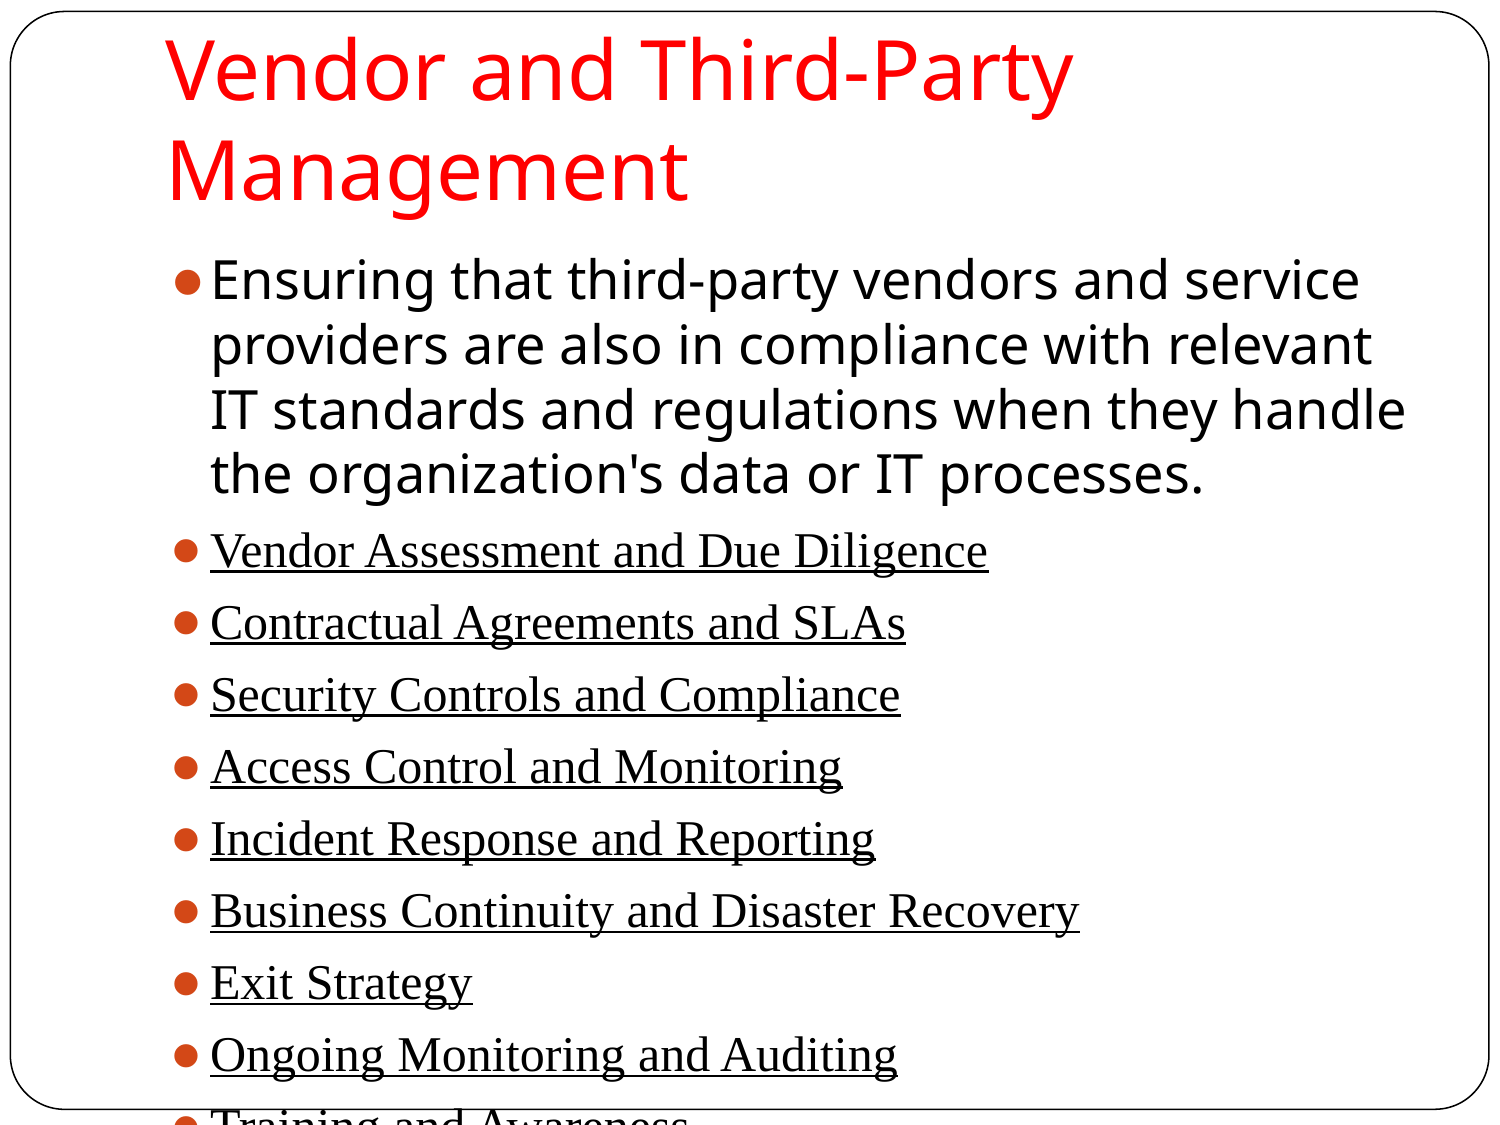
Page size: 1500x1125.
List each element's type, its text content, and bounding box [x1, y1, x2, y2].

title Vendor and Third-Party Management [150, 45, 1425, 233]
list Ensuring that third-party vendors and service providers are also in compliance with relevant IT standards and regulations when they handle the organization's data or IT processes. Vendor Assessment and Due Diligence Contractual Agreements and SLAs Security Controls and Compliance Access Control and Monitoring Incident Response and Reporting Business Continuity and Disaster Recovery Exit Strategy Ongoing Monitoring and Auditing Training and Awareness [150, 237, 1425, 1125]
